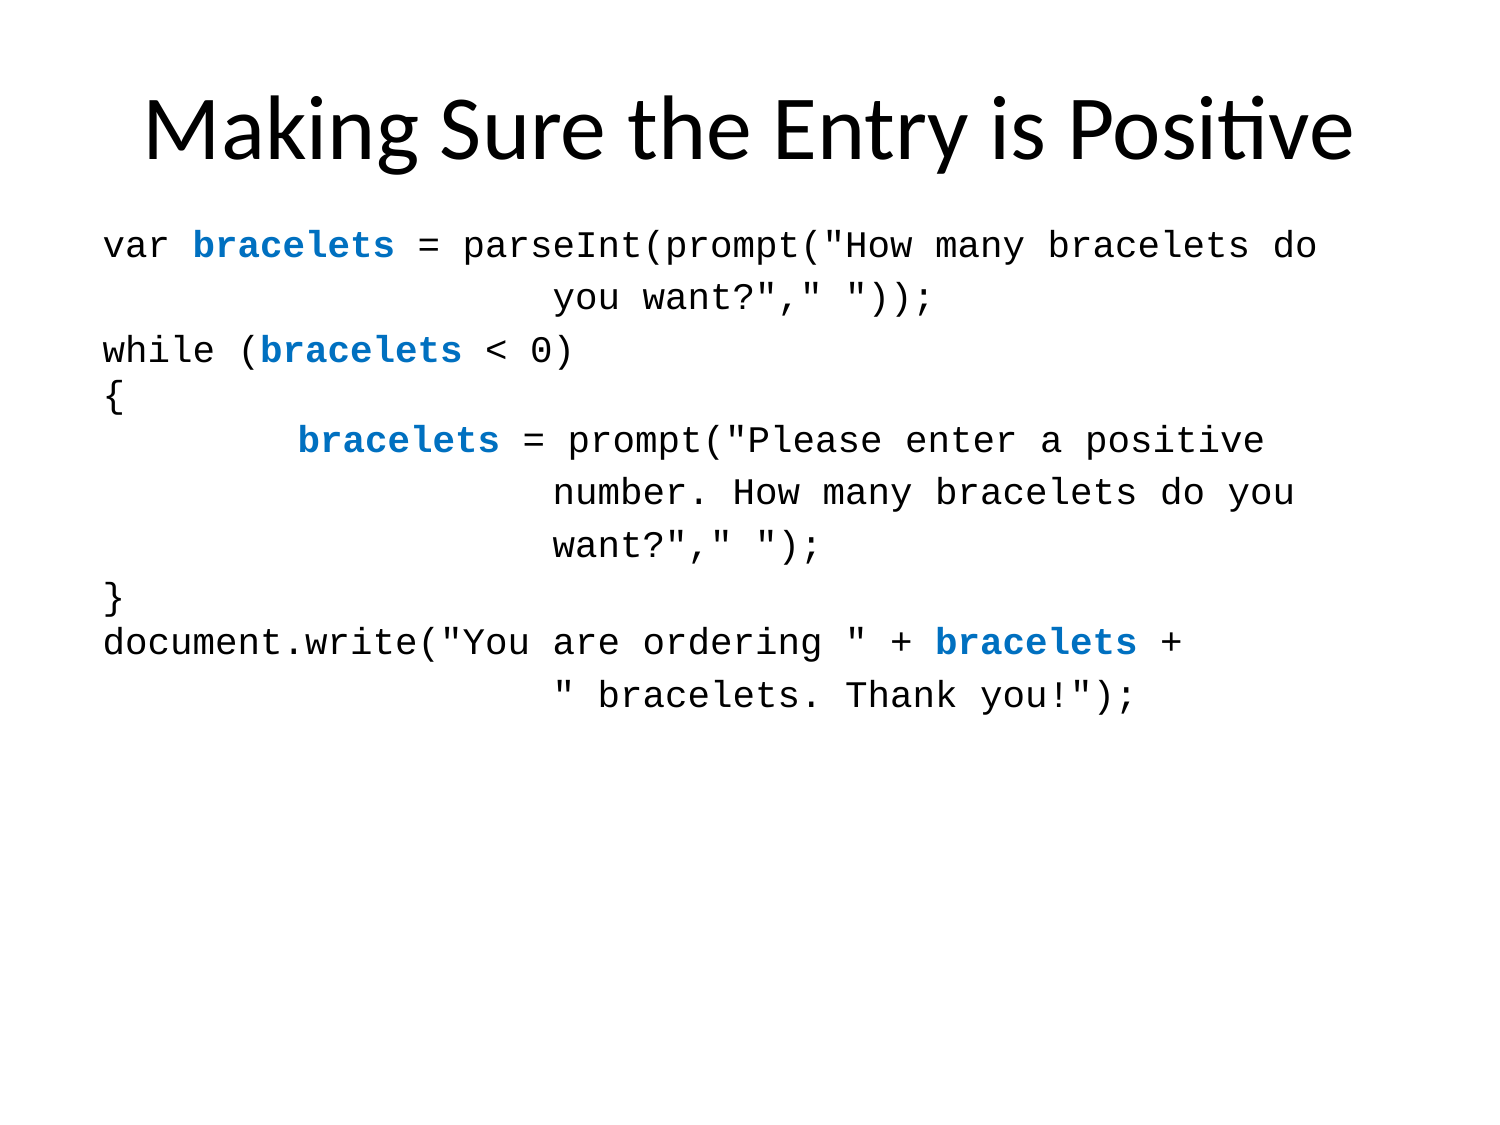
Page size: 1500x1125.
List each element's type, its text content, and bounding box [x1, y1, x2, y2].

title Making Sure the Entry is Positive [75, 45, 1425, 200]
list var bracelets = parseInt(prompt("How many bracelets do you want?"," ")); while (bracelets < 0) { bracelets = prompt("Please enter a positive number. How many bracelets do you want?"," "); } document.write("You are ordering " + bracelets + " bracelets. Thank you!"); [87, 212, 1425, 1050]
